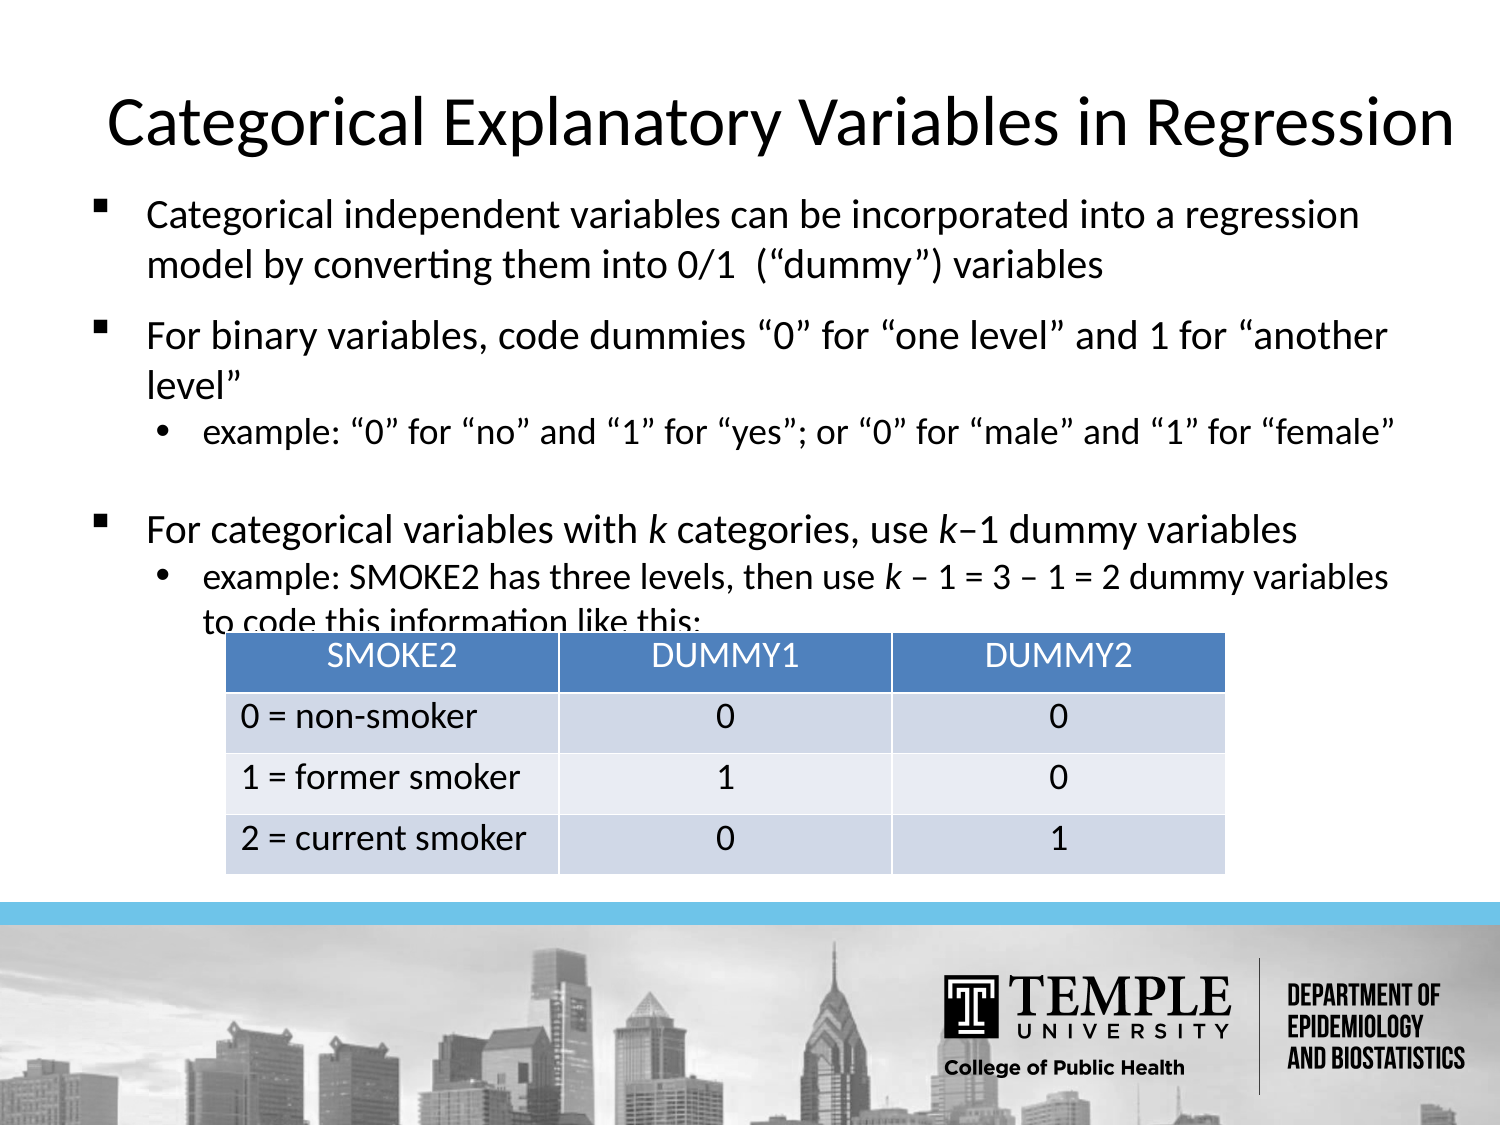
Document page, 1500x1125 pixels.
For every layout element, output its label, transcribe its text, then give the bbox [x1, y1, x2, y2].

table_cell 2 = current smoker [226, 815, 558, 874]
table_cell 1 [560, 754, 891, 814]
list Categorical independent variables can be incorporated into a regression model by converting them into 0/1 (“dummy”) variables For binary variables, code dummies “0” for “one level” and 1 for “another level” example: “0” for “no” and “1” for “yes”; or “0” for “male” and “1” for “female” For categorical variables with k categories, use k–1 dummy variables example: SMOKE2 has three levels, then use k – 1 = 3 – 1 = 2 dummy variables to code this information like this: [75, 179, 1429, 884]
picture [0, 902, 1500, 1125]
table_header DUMMY1 [560, 633, 891, 692]
table_cell 1 = former smoker [226, 754, 558, 814]
table_cell 0 [560, 815, 891, 874]
table_cell 0 [560, 694, 891, 753]
table_cell 0 [893, 694, 1225, 753]
title Categorical Explanatory Variables in Regression [65, 72, 1500, 162]
table_cell 0 [893, 754, 1225, 814]
table_header SMOKE2 [226, 633, 558, 692]
table_cell 1 [893, 815, 1225, 874]
table_header DUMMY2 [893, 633, 1225, 692]
table_cell 0 = non-smoker [226, 694, 558, 753]
